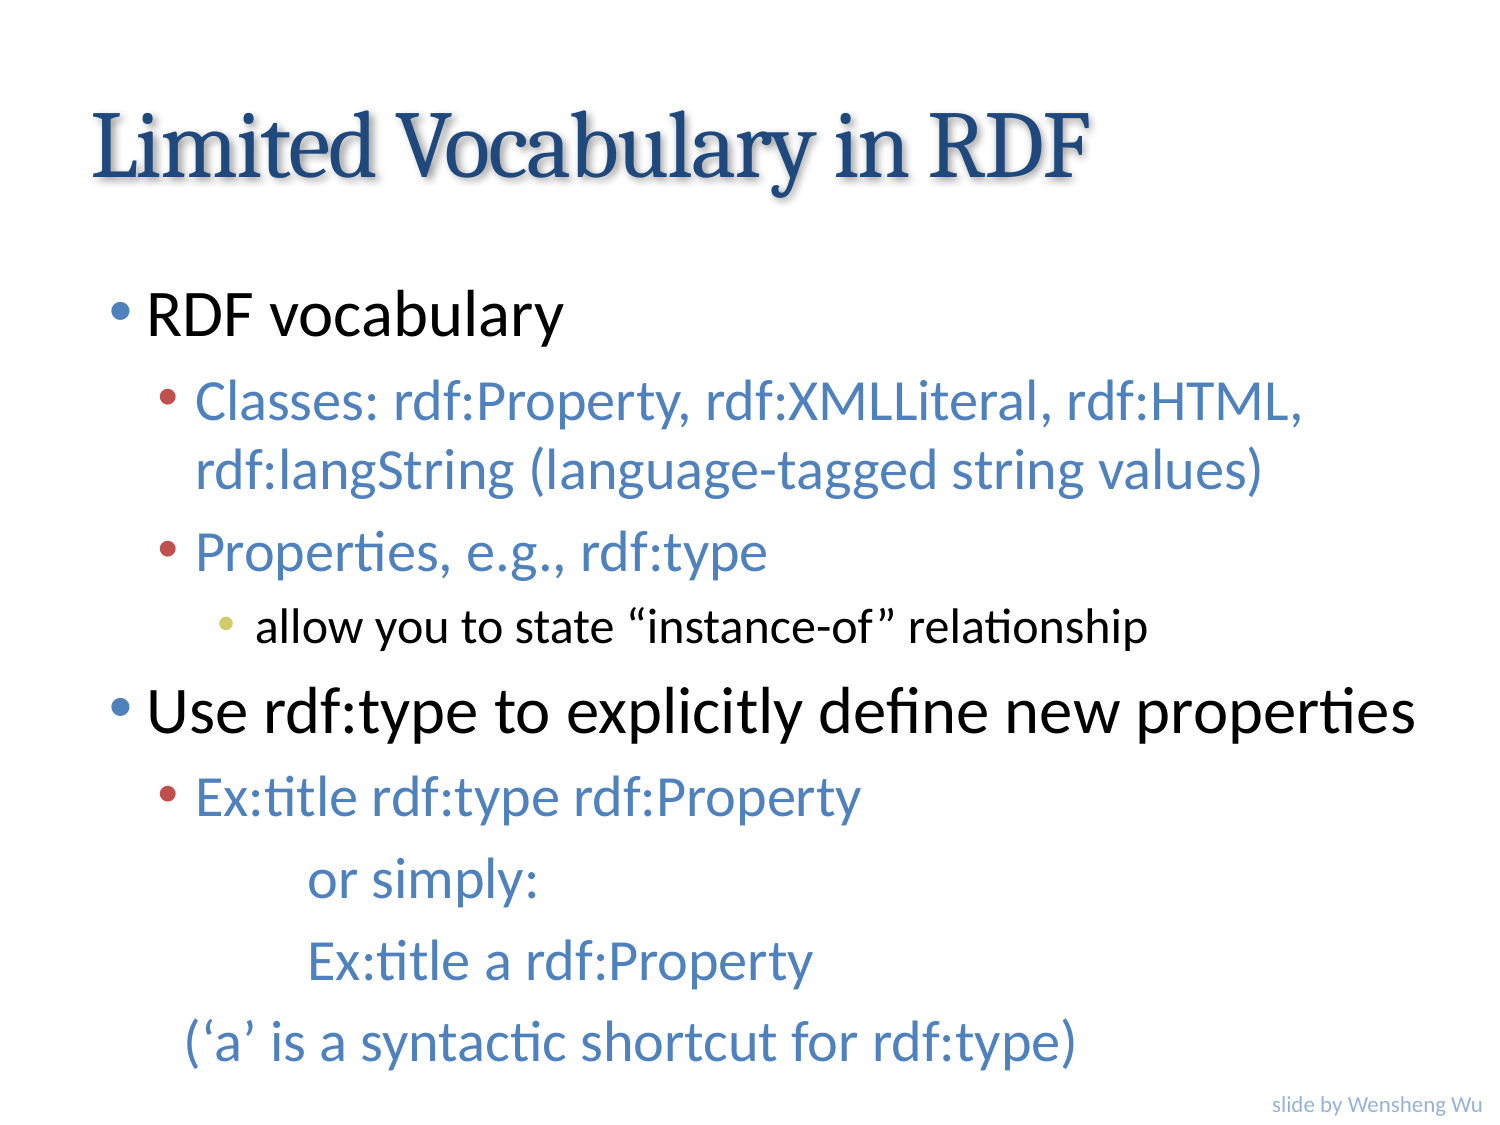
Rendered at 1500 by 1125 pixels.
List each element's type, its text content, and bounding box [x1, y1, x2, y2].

list RDF vocabulary Classes: rdf:Property, rdf:XMLLiteral, rdf:HTML, rdf:langString (language-tagged string values) Properties, e.g., rdf:type allow you to state “instance-of” relationship Use rdf:type to explicitly define new properties Ex:title rdf:type rdf:Property or simply: Ex:title a rdf:Property (‘a’ is a syntactic shortcut for rdf:type) [74, 262, 1455, 1051]
title Limited Vocabulary in RDF [75, 45, 1427, 233]
text_box slide by Wensheng Wu [1257, 1082, 1499, 1125]
